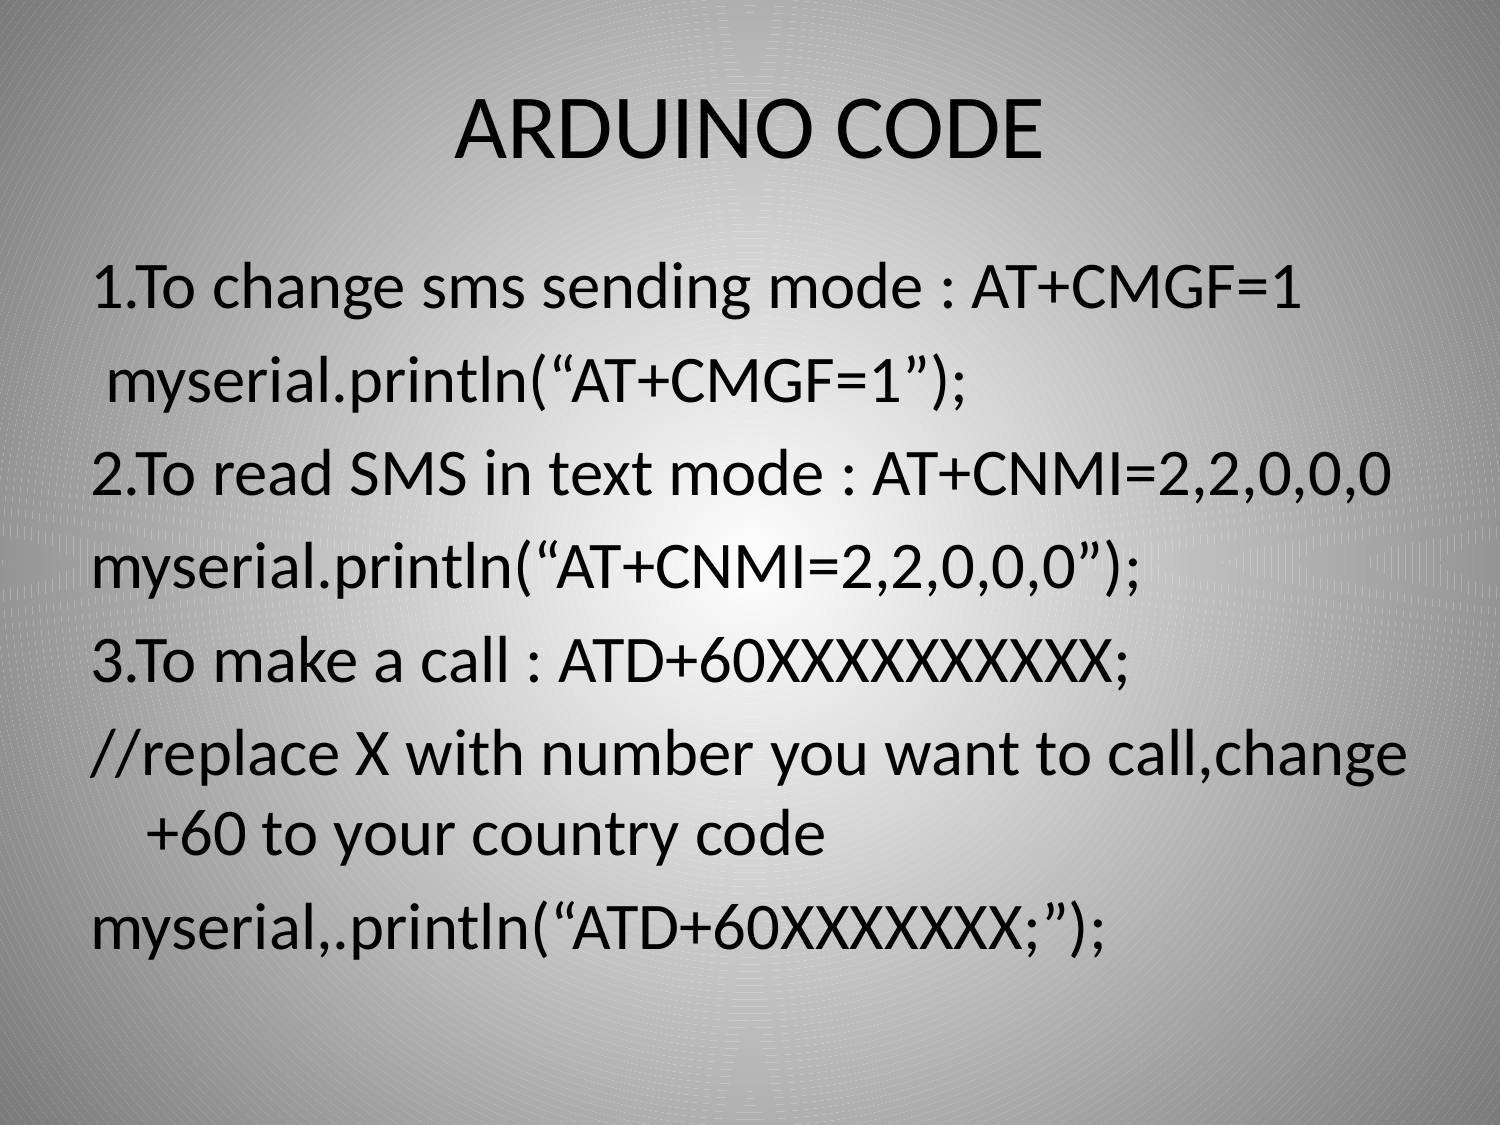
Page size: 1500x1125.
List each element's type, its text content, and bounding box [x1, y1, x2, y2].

title ARDUINO CODE [75, 45, 1425, 200]
list 1.To change sms sending mode : AT+CMGF=1 myserial.println(“AT+CMGF=1”); 2.To read SMS in text mode : AT+CNMI=2,2,0,0,0 myserial.println(“AT+CNMI=2,2,0,0,0”); 3.To make a call : ATD+60XXXXXXXXXX; //replace X with number you want to call,change +60 to your country code myserial,.println(“ATD+60XXXXXXX;”); [75, 234, 1425, 1055]
